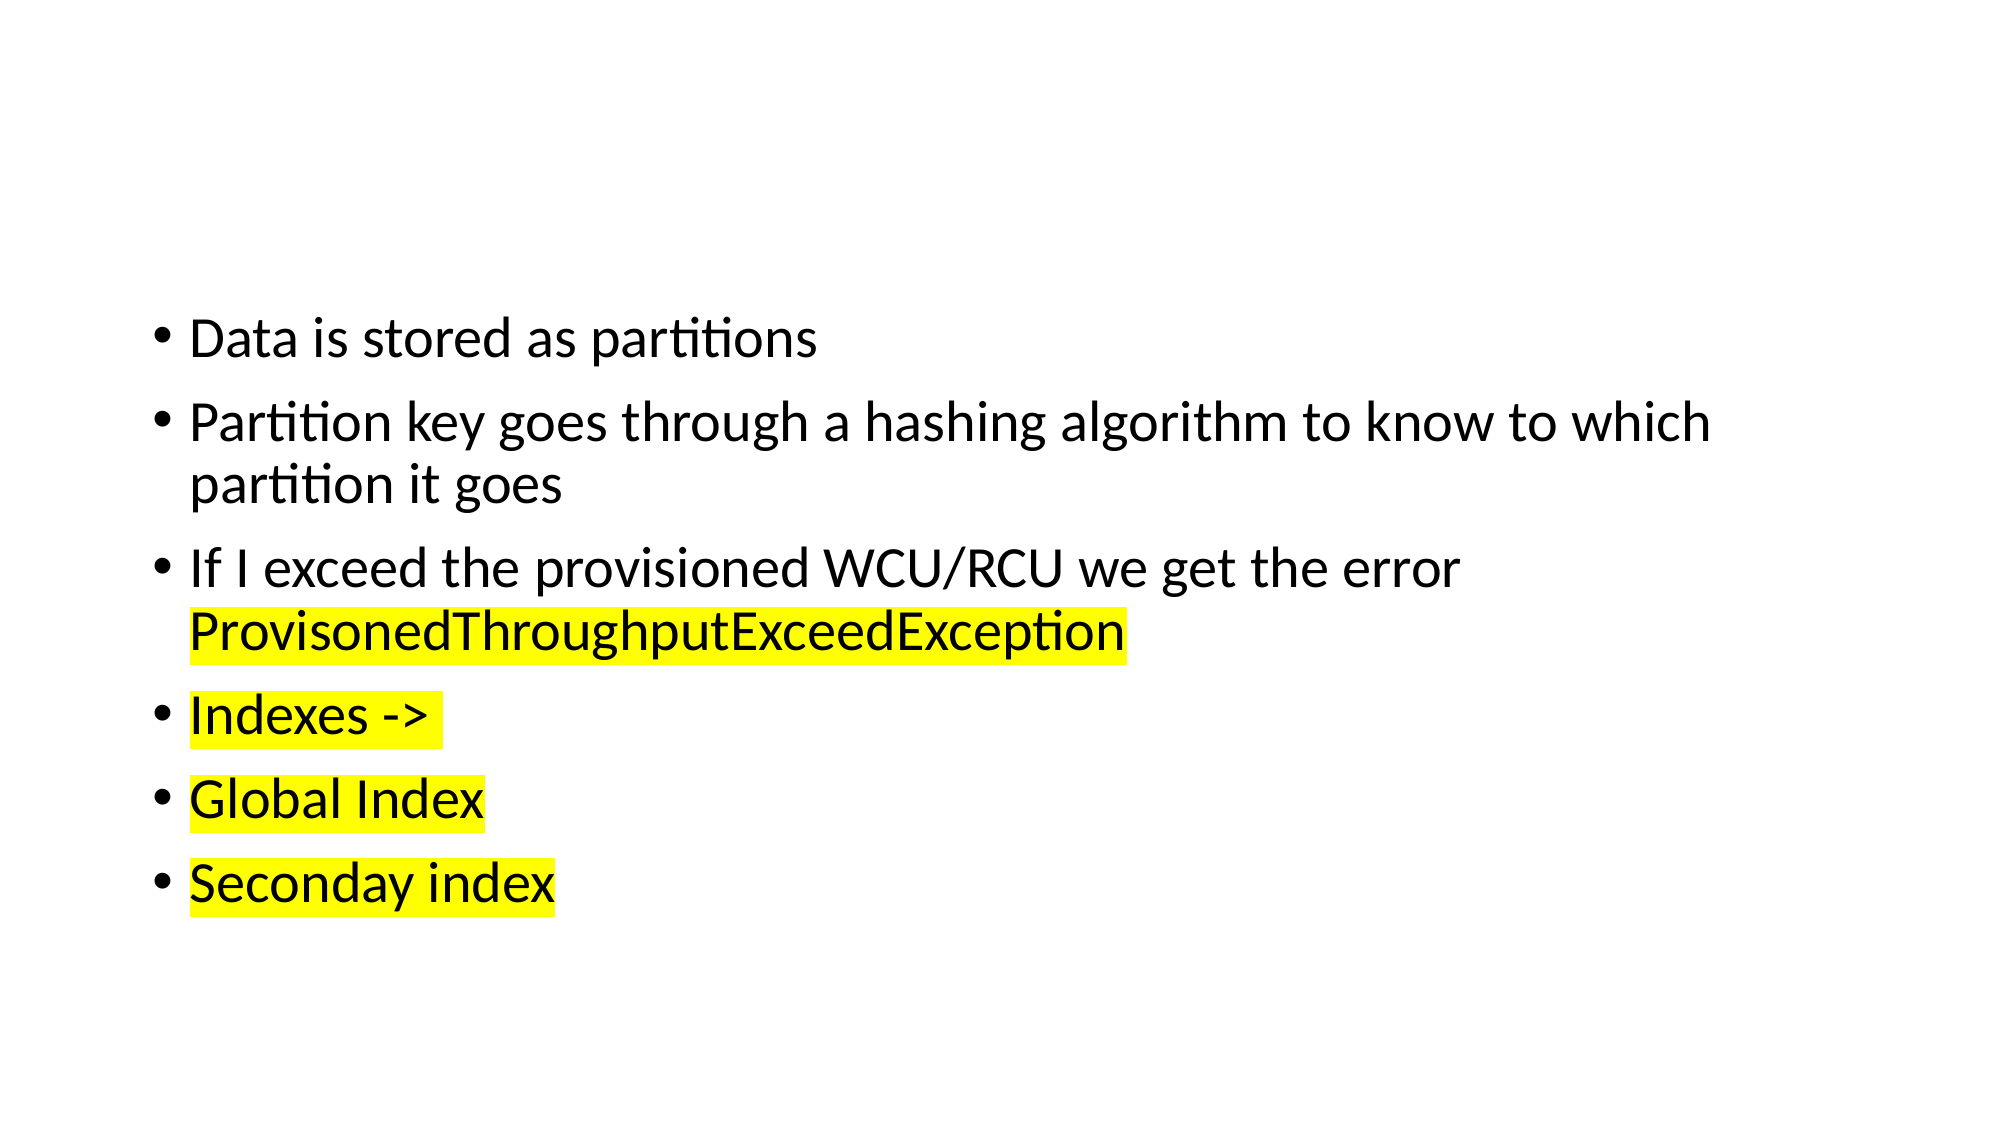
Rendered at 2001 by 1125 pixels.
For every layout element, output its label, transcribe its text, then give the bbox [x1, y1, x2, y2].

list Data is stored as partitions Partition key goes through a hashing algorithm to know to which partition it goes If I exceed the provisioned WCU/RCU we get the error ProvisonedThroughputExceedException Indexes -> Global Index Seconday index [137, 299, 1863, 1014]
